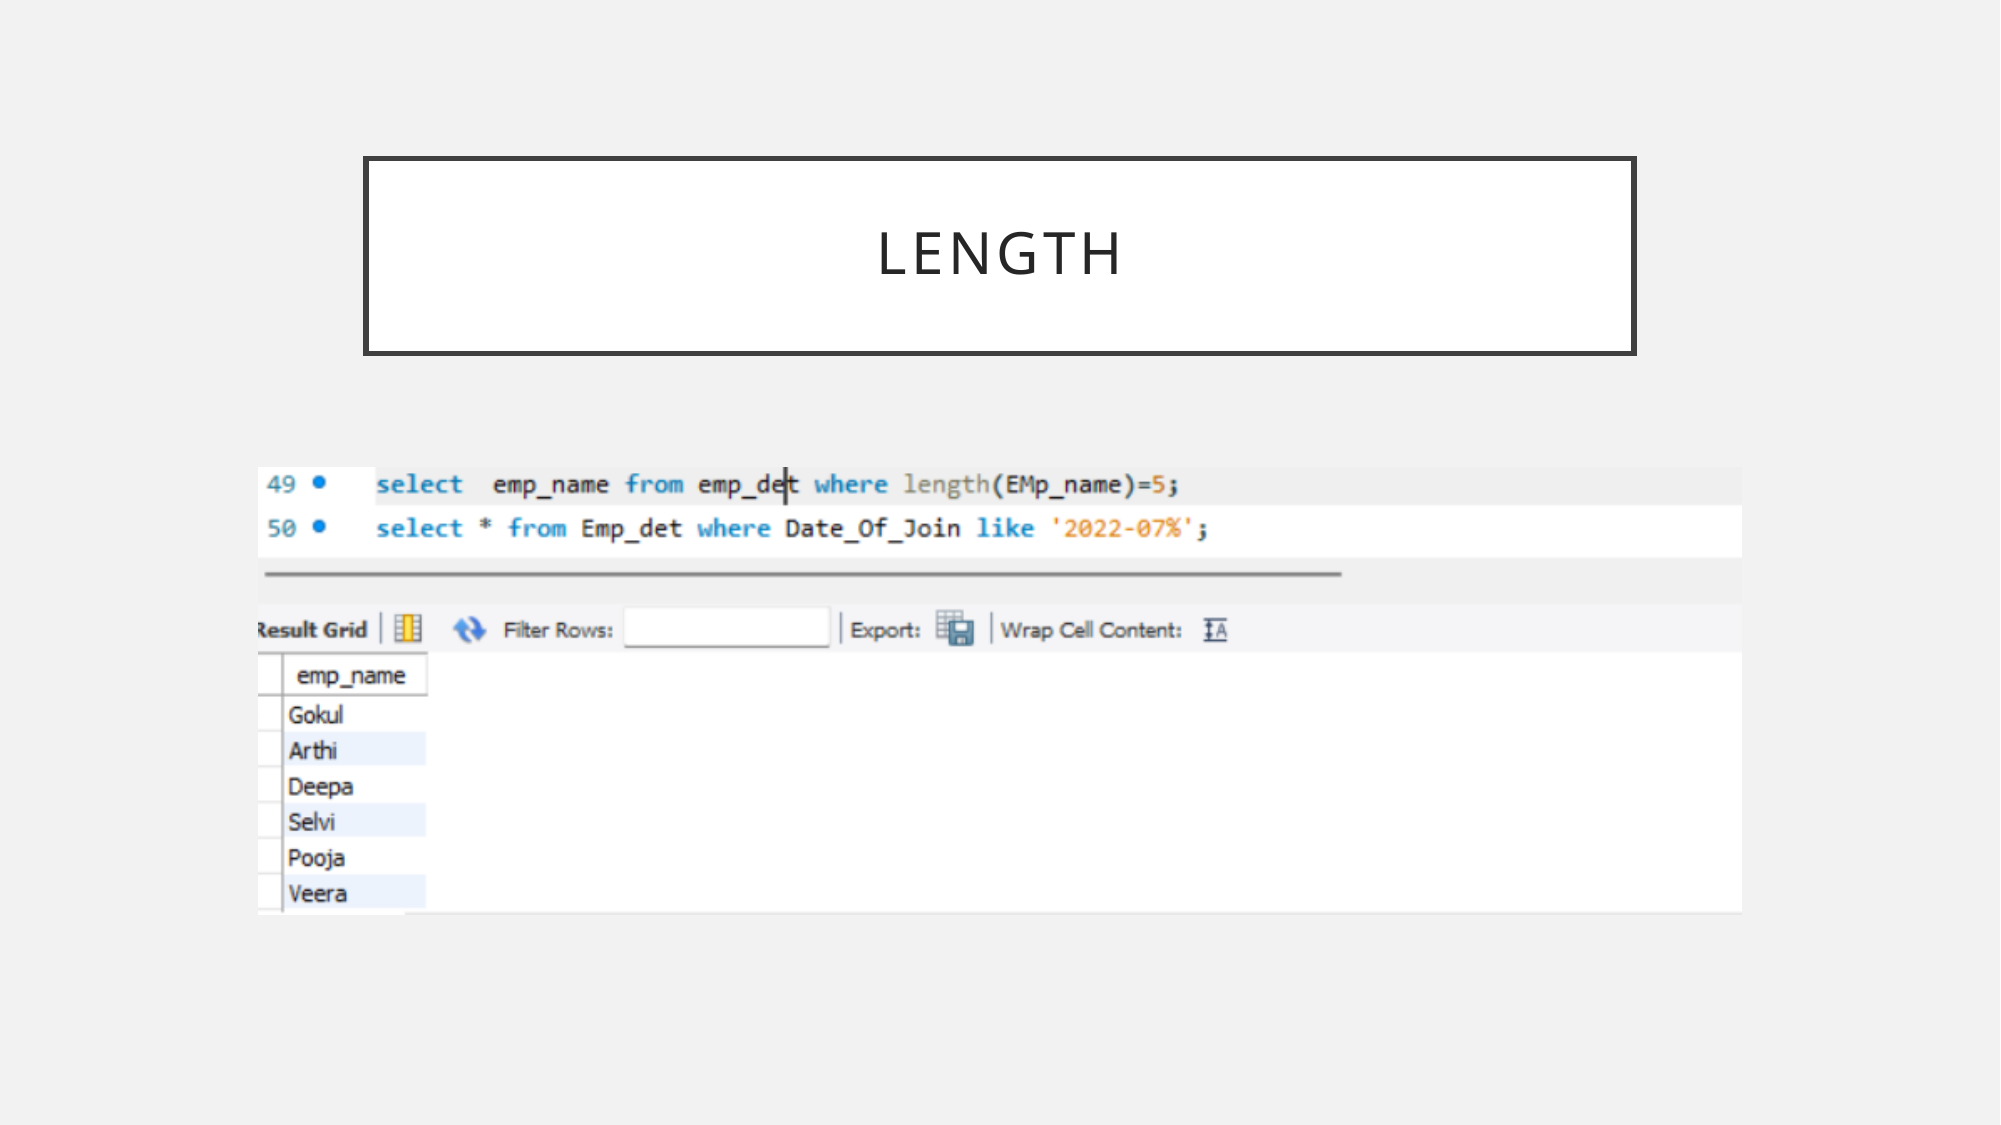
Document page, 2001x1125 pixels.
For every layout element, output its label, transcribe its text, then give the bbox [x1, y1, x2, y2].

title LENGTH [363, 156, 1637, 356]
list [258, 467, 1742, 915]
